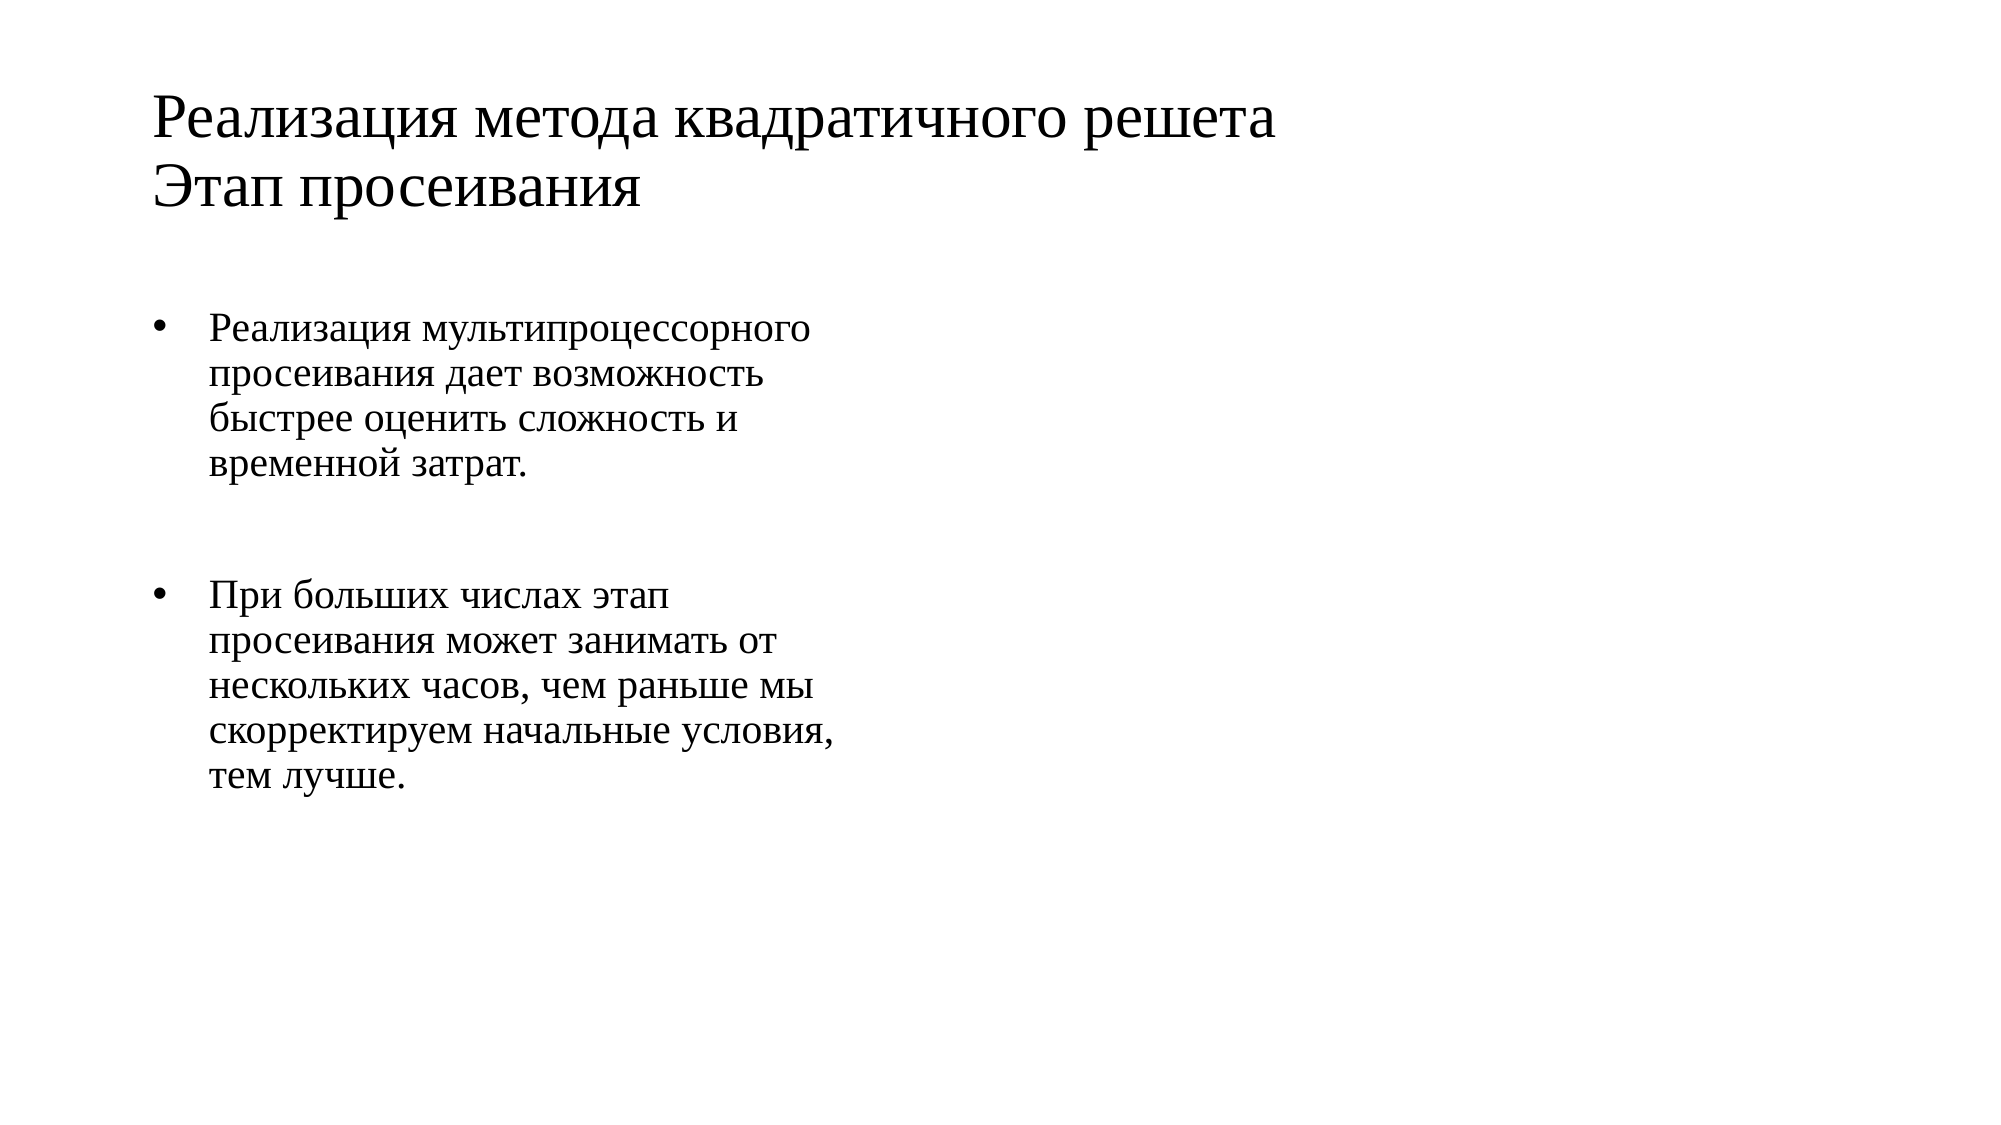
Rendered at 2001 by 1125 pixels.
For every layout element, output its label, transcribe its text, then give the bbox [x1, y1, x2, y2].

title Реализация метода квадратичного решета Этап просеивания [137, 75, 1688, 228]
list Реализация мультипроцессорного просеивания дает возможность быстрее оценить сложность и временной затрат. При больших числах этап просеивания может занимать от нескольких часов, чем раньше мы скорректируем начальные условия, тем лучше. [137, 227, 893, 1021]
